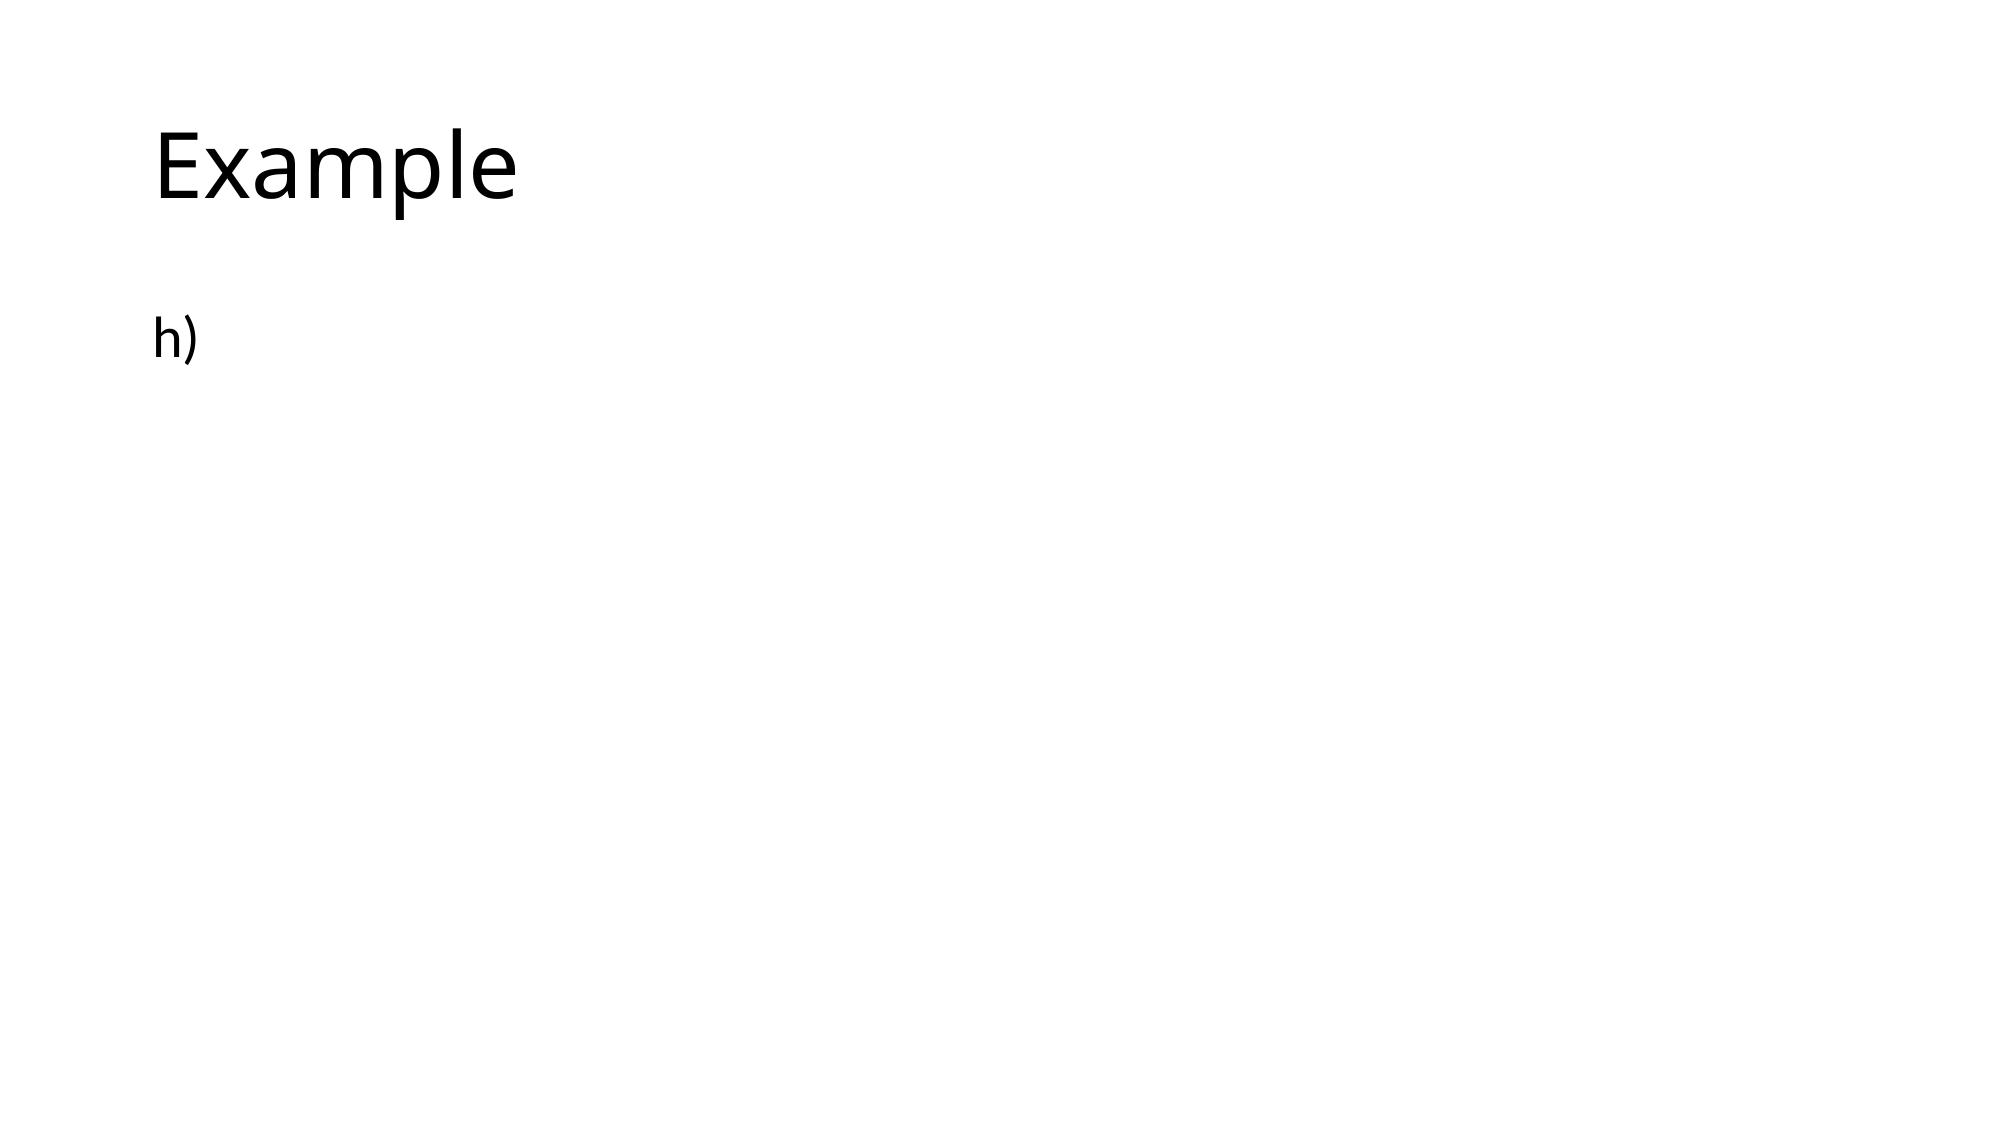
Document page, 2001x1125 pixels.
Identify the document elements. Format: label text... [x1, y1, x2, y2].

title Example [137, 59, 1863, 278]
